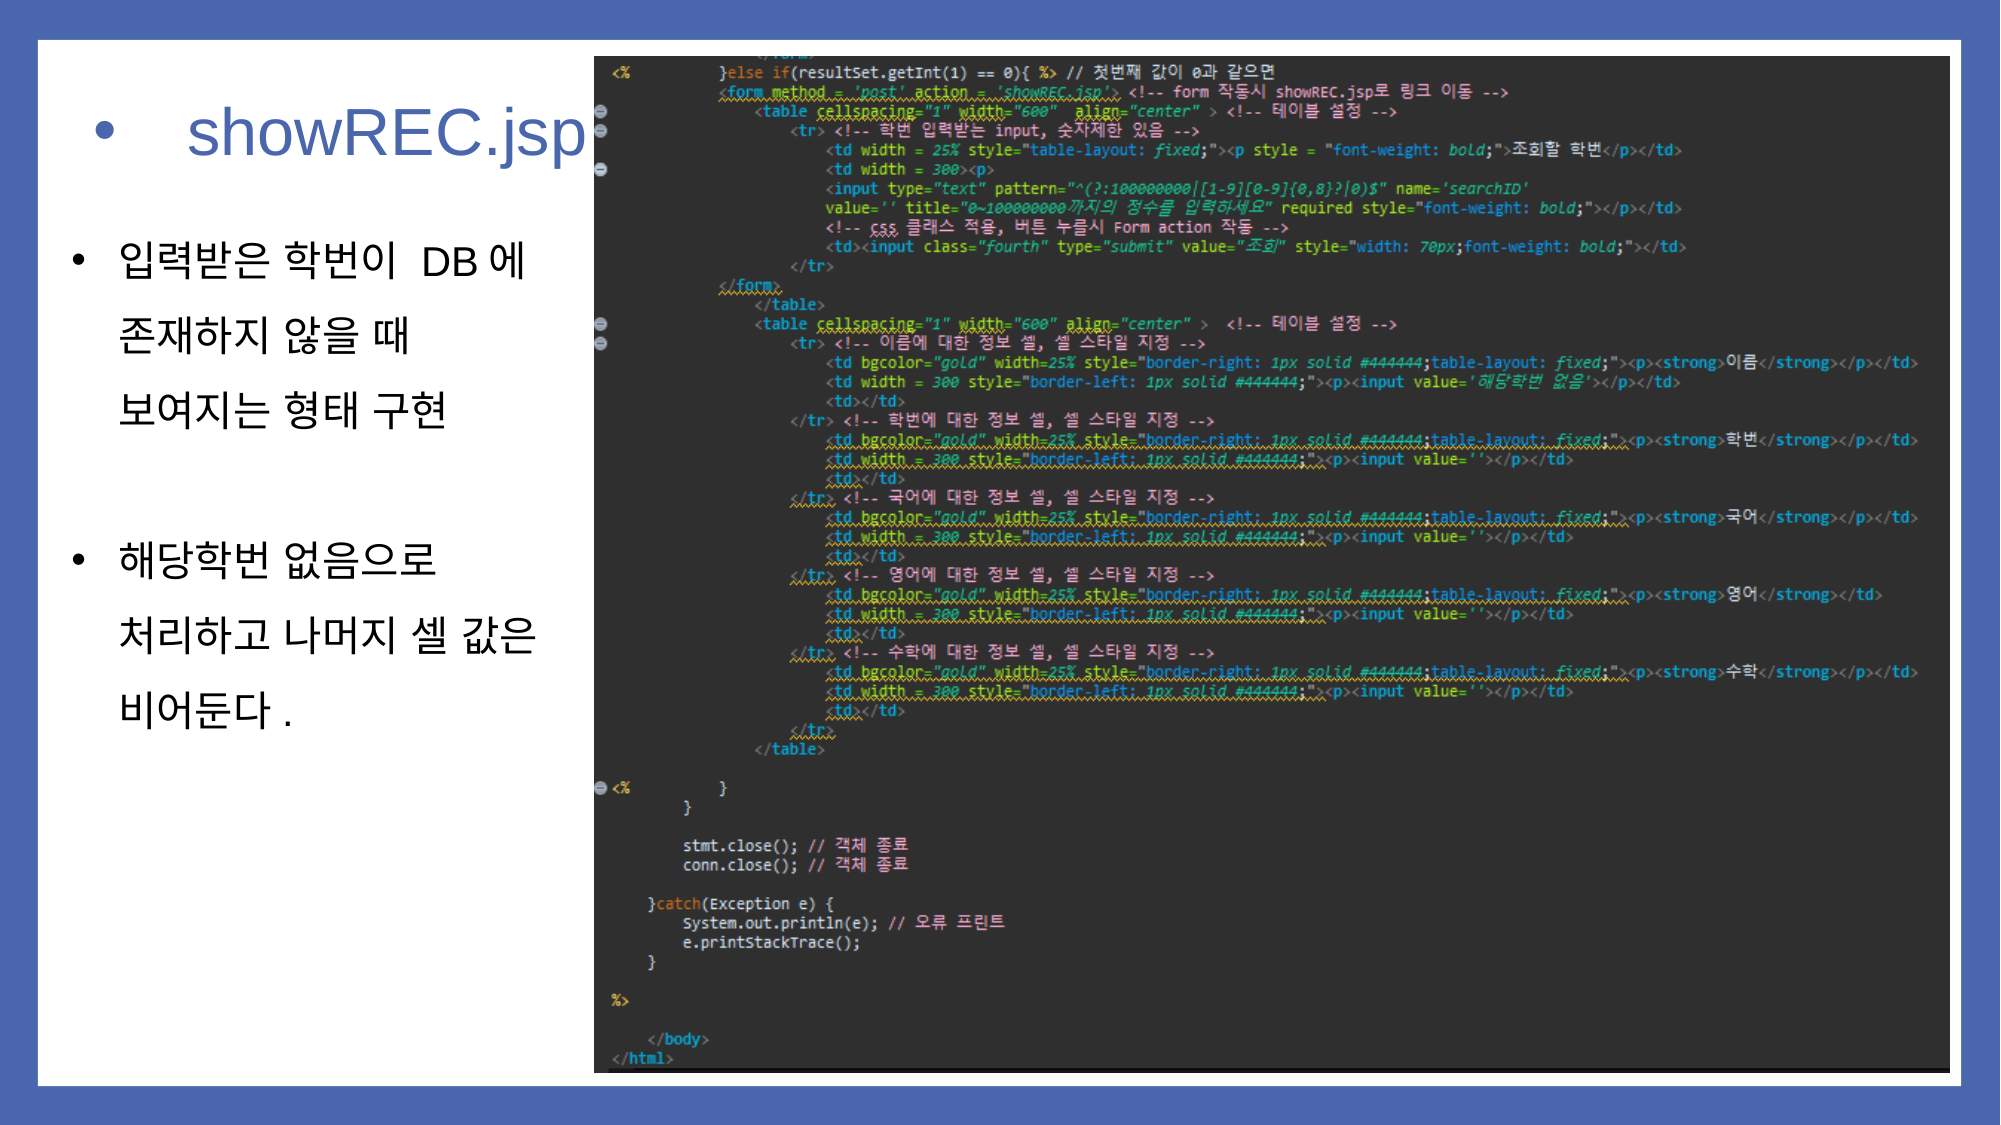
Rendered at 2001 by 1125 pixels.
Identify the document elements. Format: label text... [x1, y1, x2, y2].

text_box showREC.jsp [78, 90, 589, 170]
text_box 입력받은 학번이 DB에 존재하지 않을 때 보여지는 형태 구현 해당학번 없음으로 처리하고 나머지 셀 값은 비어둔다. [56, 202, 567, 743]
picture [594, 56, 1951, 1073]
